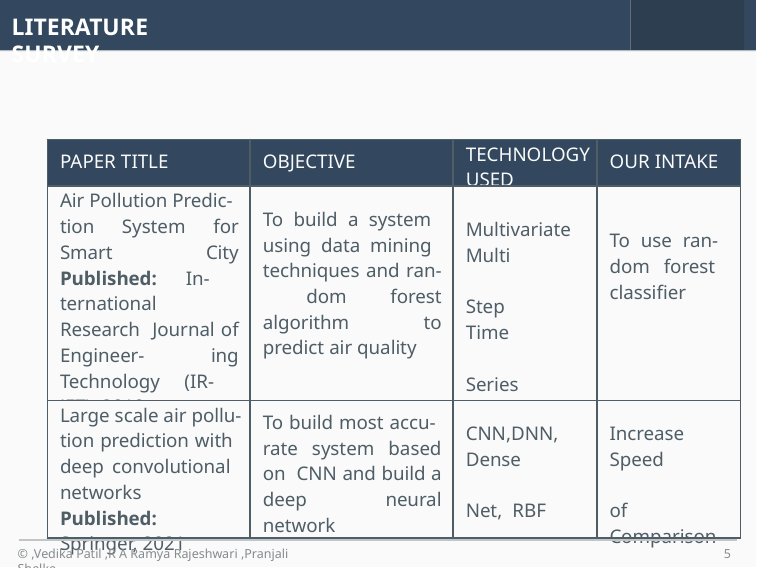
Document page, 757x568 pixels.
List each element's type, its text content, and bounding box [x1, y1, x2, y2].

table_cell To build a system using data mining techniques and ran- dom forest algorithm to predict air quality [251, 187, 452, 400]
table_header OBJECTIVE [251, 140, 452, 185]
slide_number ‹#› [717, 542, 745, 568]
footer © ,Vedika Patil ,R A Ramya Rajeshwari ,Pranjali Shelke [15, 542, 316, 568]
table_header OUR INTAKE [598, 140, 740, 185]
table_cell To use ran- dom forest classiﬁer [598, 187, 740, 400]
table_cell To build most accu- rate system based on CNN and build a deep neural network [251, 401, 452, 537]
table_header PAPER TITLE [48, 140, 249, 185]
table_cell Increase Speed of Comparison [598, 401, 740, 537]
table_cell Large scale air pollu- tion prediction with deep convolutional networks Published: Springer, 2021 [48, 401, 249, 537]
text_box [0, 0, 757, 59]
table_cell Air Pollution Predic- tion System for Smart City Published: In- ternational Research Journal of Engineer- ing Technology (IR- JET), 2019 [48, 187, 249, 400]
table_header TECHNOLOGY USED [454, 140, 596, 185]
table_cell CNN,DNN, Dense Net, RBF [454, 401, 596, 537]
table_cell Multivariate Multi Step Time Series prediction [454, 187, 596, 400]
